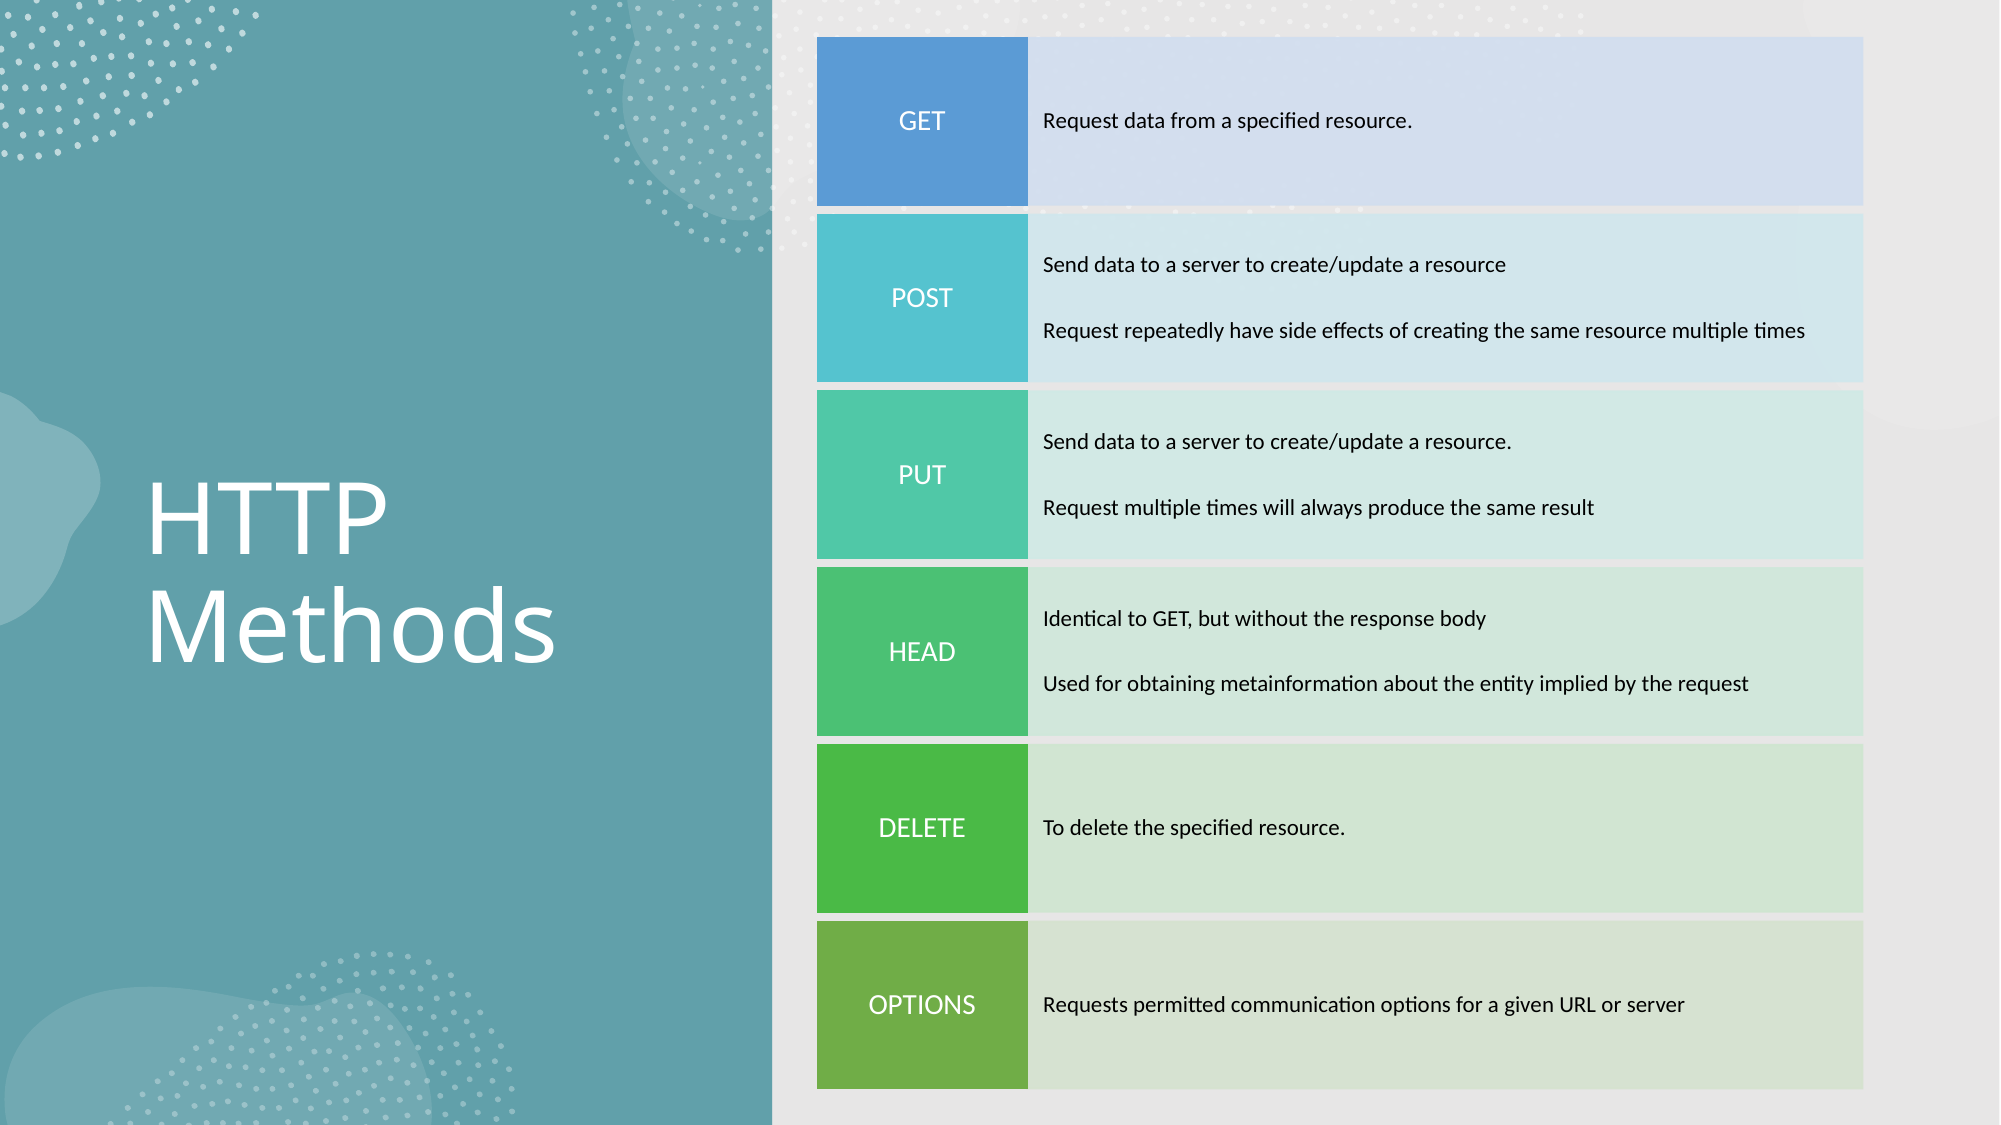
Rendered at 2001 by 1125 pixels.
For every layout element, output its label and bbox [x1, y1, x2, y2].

list [817, 37, 1863, 1089]
text_box [0, 0, 2000, 1125]
